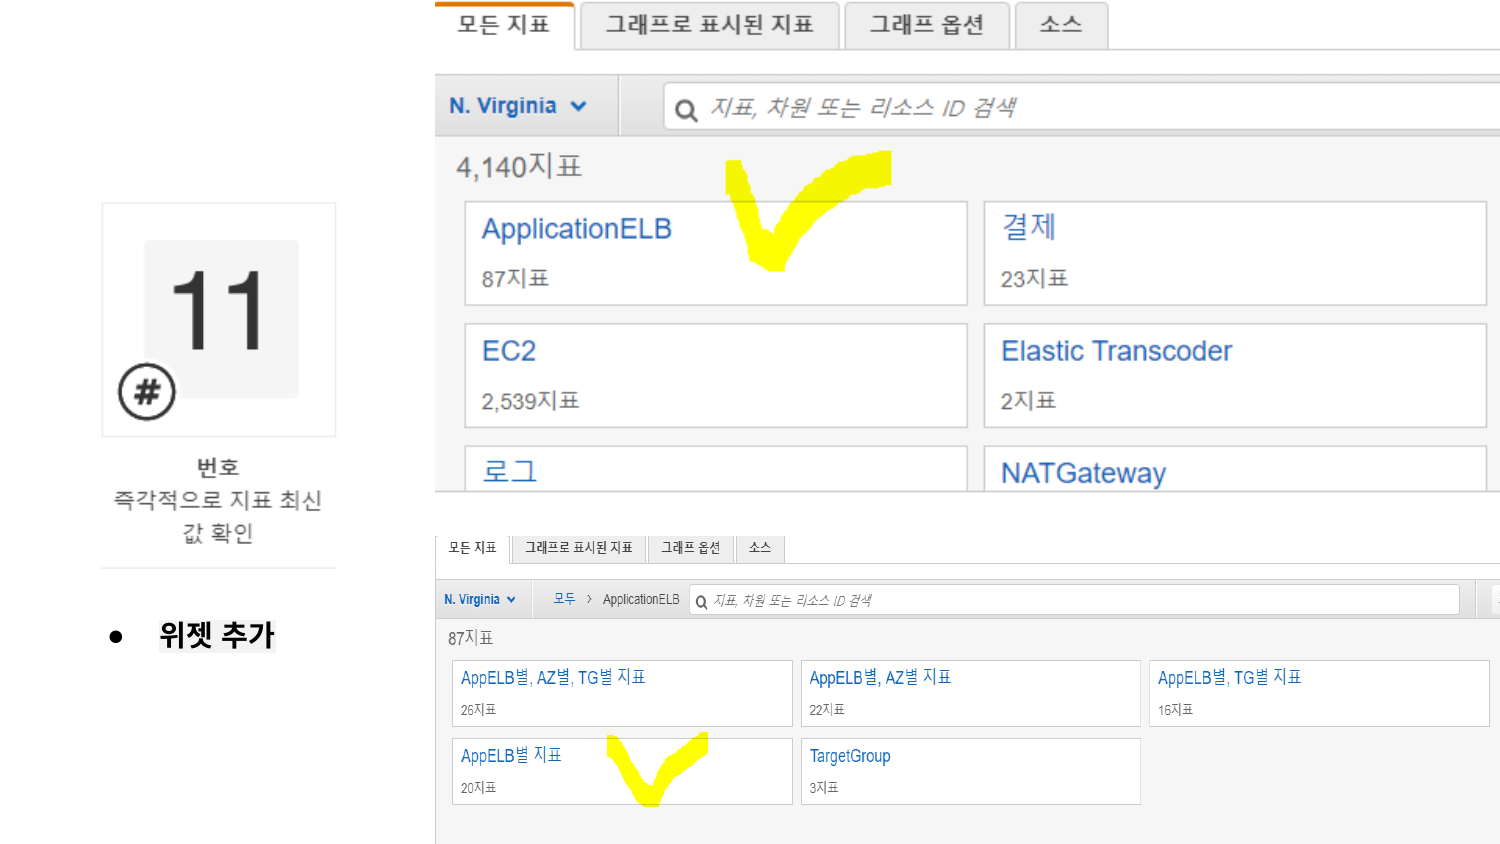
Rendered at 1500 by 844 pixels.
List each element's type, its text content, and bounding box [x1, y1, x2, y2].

picture [68, 154, 371, 569]
text_box 위젯 추가 [69, 602, 371, 668]
picture [435, 536, 1500, 844]
picture [435, 0, 1500, 502]
